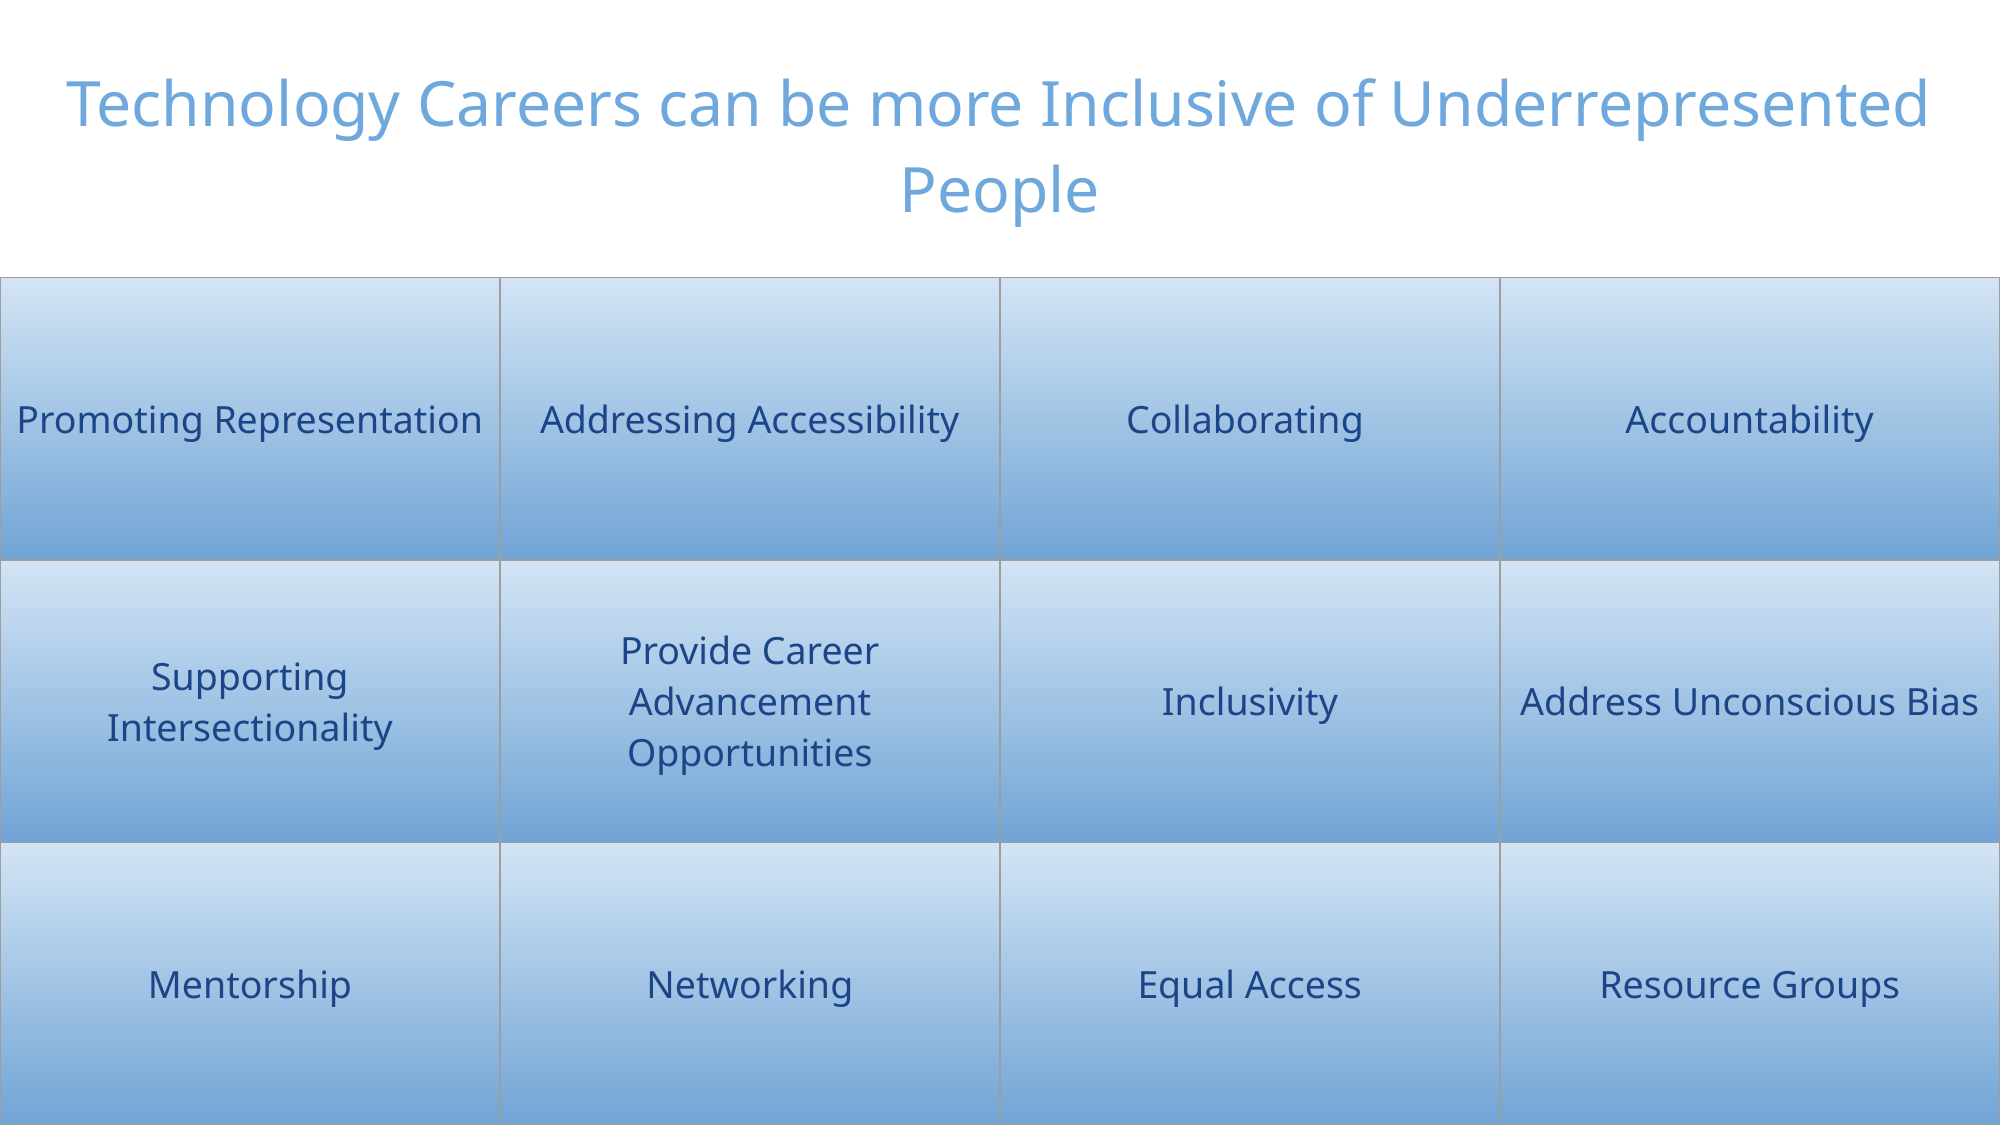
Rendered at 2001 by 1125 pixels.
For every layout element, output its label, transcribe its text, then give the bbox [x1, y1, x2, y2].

title Technology Careers can be more Inclusive of Underrepresented People [0, 0, 2000, 277]
table_cell Mentorship [1, 843, 499, 1124]
table_cell Equal Access [1001, 843, 1499, 1124]
table_cell Inclusivity [1001, 561, 1499, 842]
table_header Accountability [1501, 278, 1999, 559]
table_cell Networking [501, 843, 999, 1124]
table_header Promoting Representation [1, 278, 499, 559]
table_cell Address Unconscious Bias [1501, 561, 1999, 842]
table_cell Provide Career Advancement Opportunities [501, 561, 999, 842]
table_cell Supporting Intersectionality [1, 561, 499, 842]
table_cell Resource Groups [1501, 843, 1999, 1124]
table_header Addressing Accessibility [501, 278, 999, 559]
table_header Collaborating [1001, 278, 1499, 559]
